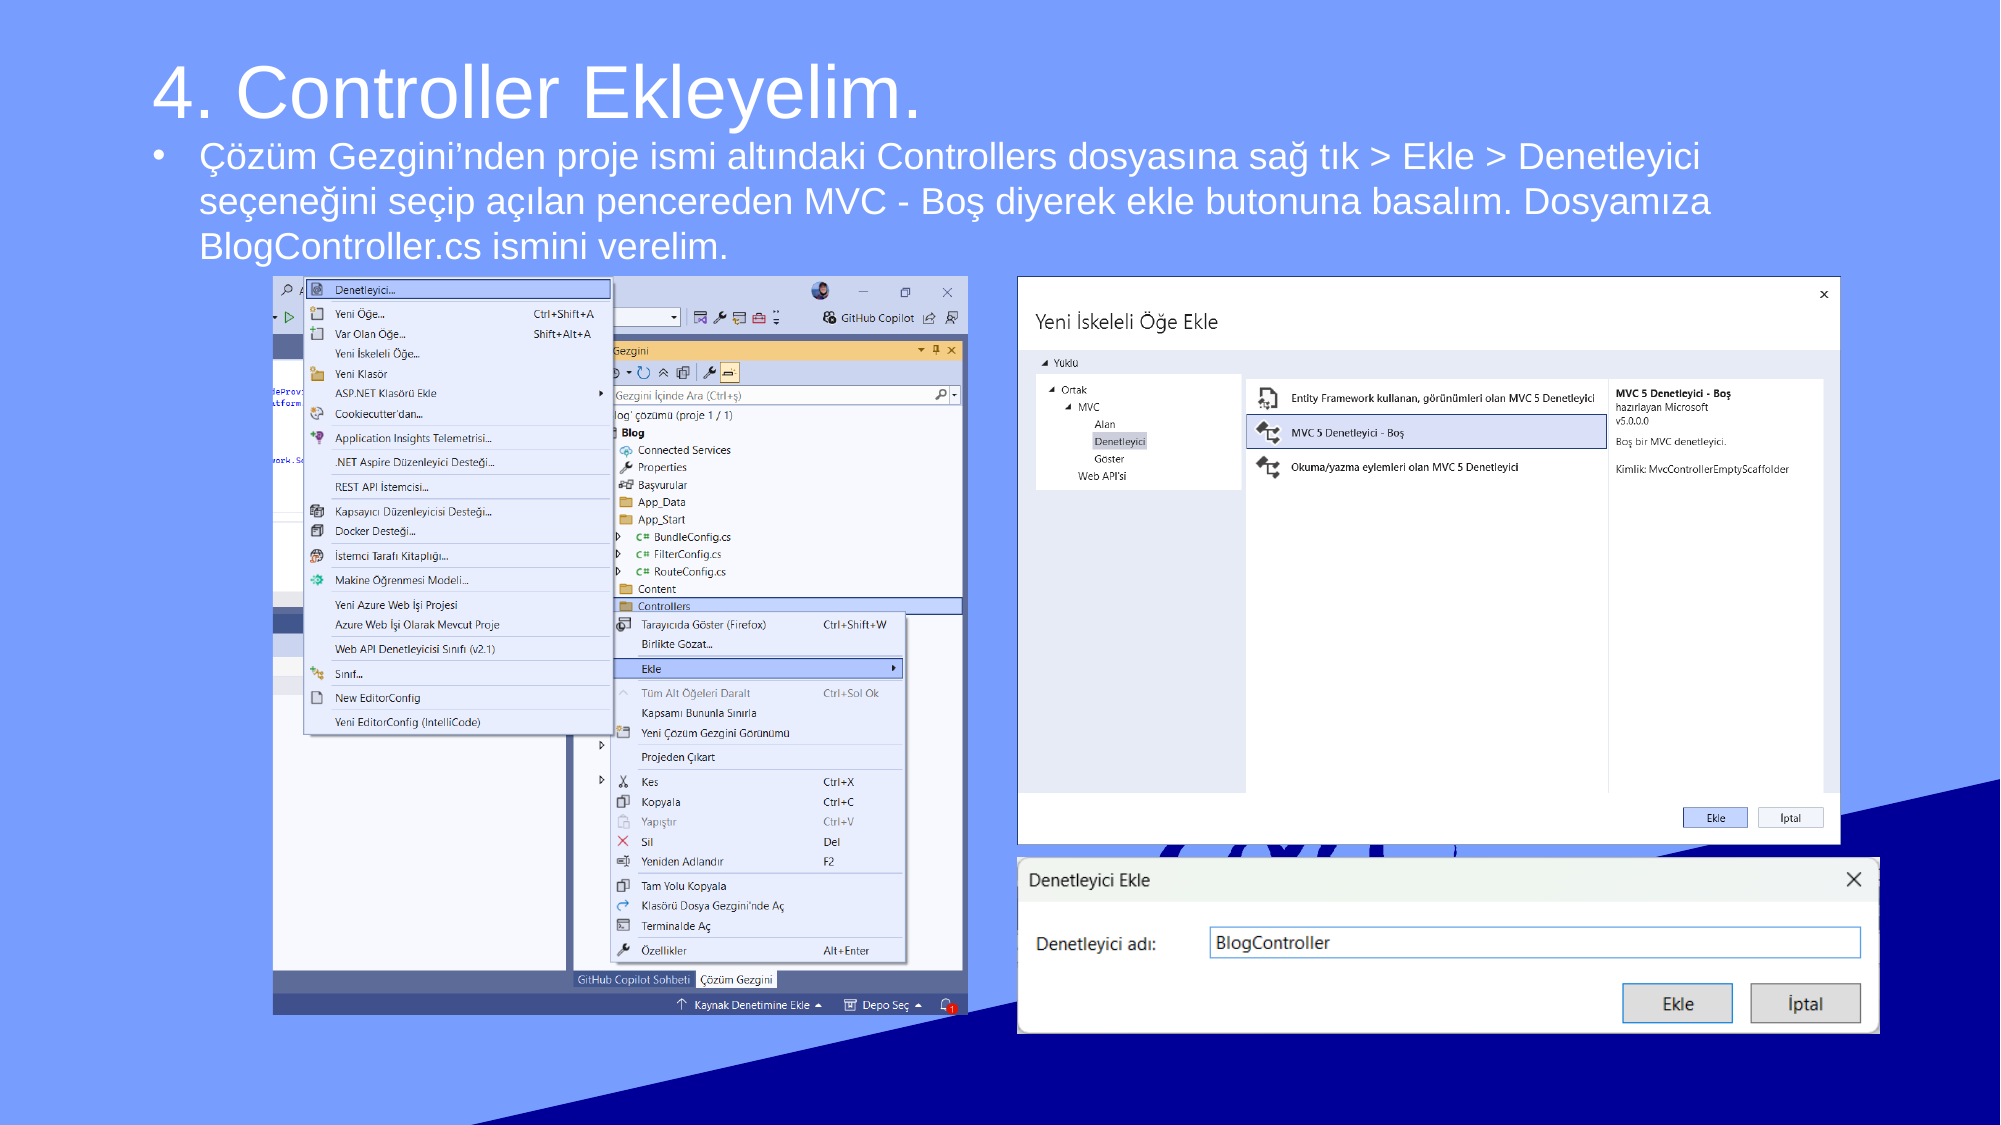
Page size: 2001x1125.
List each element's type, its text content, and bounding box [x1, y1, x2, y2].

title 4. Controller Ekleyelim. [137, 19, 1863, 158]
picture [1017, 857, 1880, 1034]
picture [1017, 276, 1841, 845]
text_box Çözüm Gezgini’nden proje ismi altındaki Controllers dosyasına sağ tık > Ekle > Denetleyici seçeneğini seçip açılan pencereden MVC - Boş diyerek ekle butonuna basalım. Dosyamıza BlogController.cs ismini verelim. [137, 124, 1807, 275]
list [272, 276, 968, 1016]
